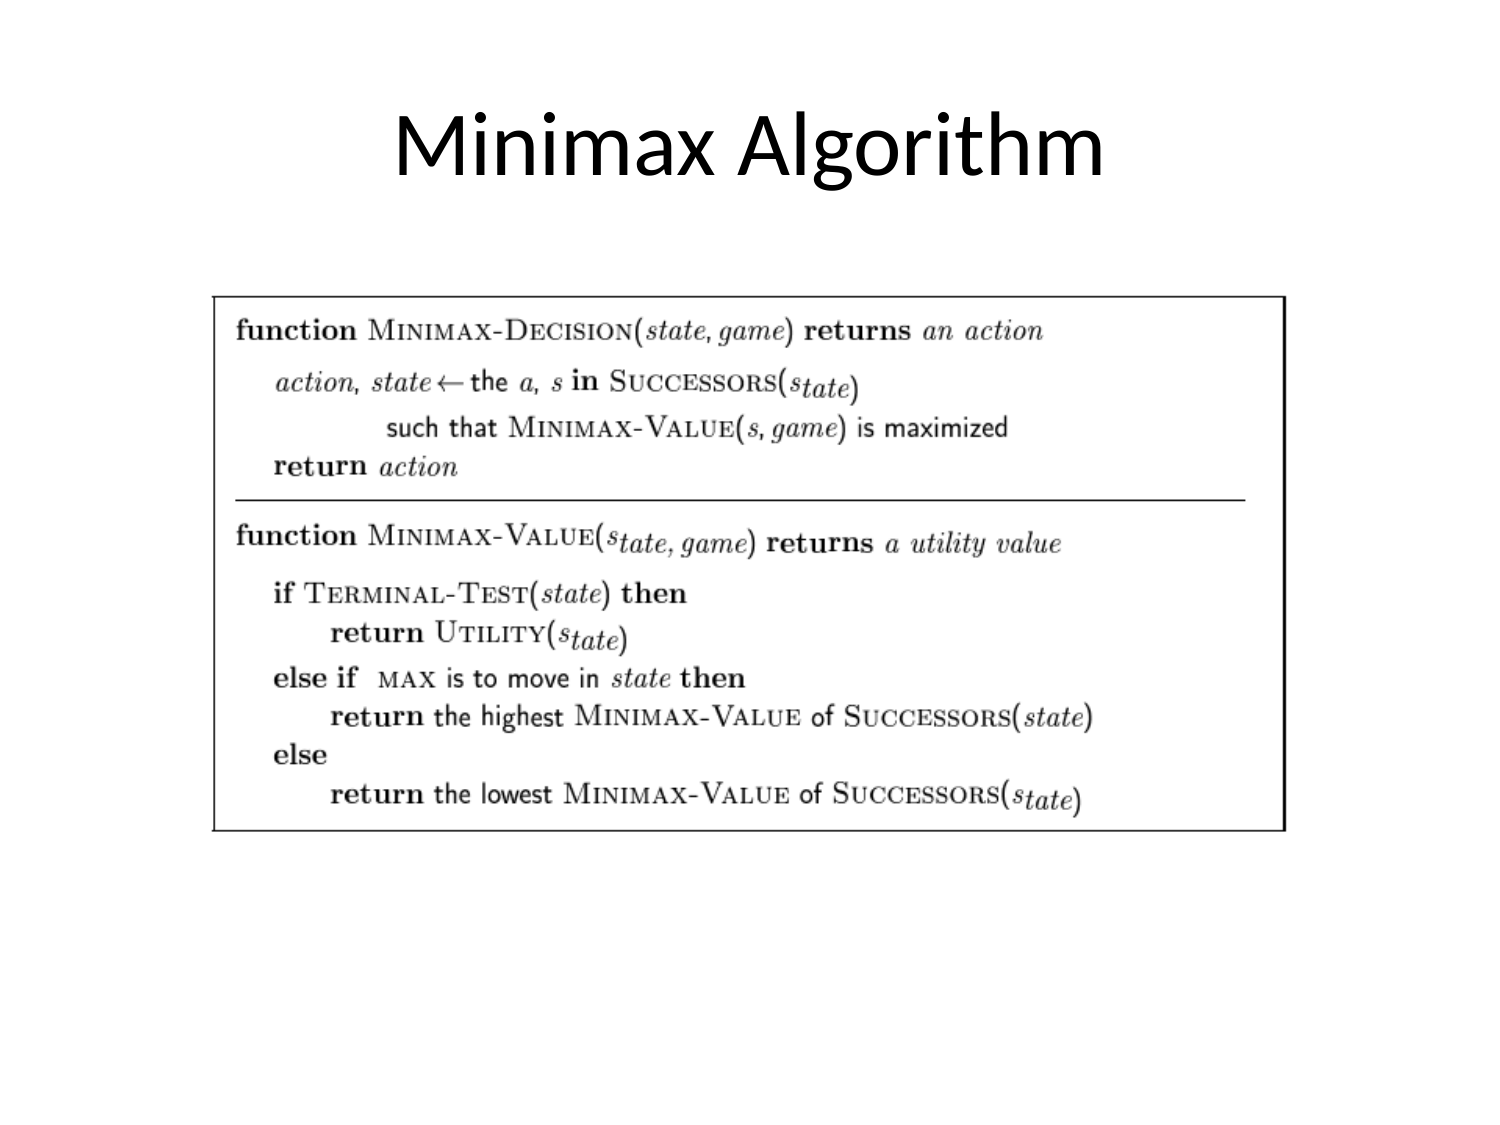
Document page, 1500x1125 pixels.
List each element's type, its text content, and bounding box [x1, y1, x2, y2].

title Minimax Algorithm [75, 45, 1425, 233]
picture [209, 290, 1291, 835]
